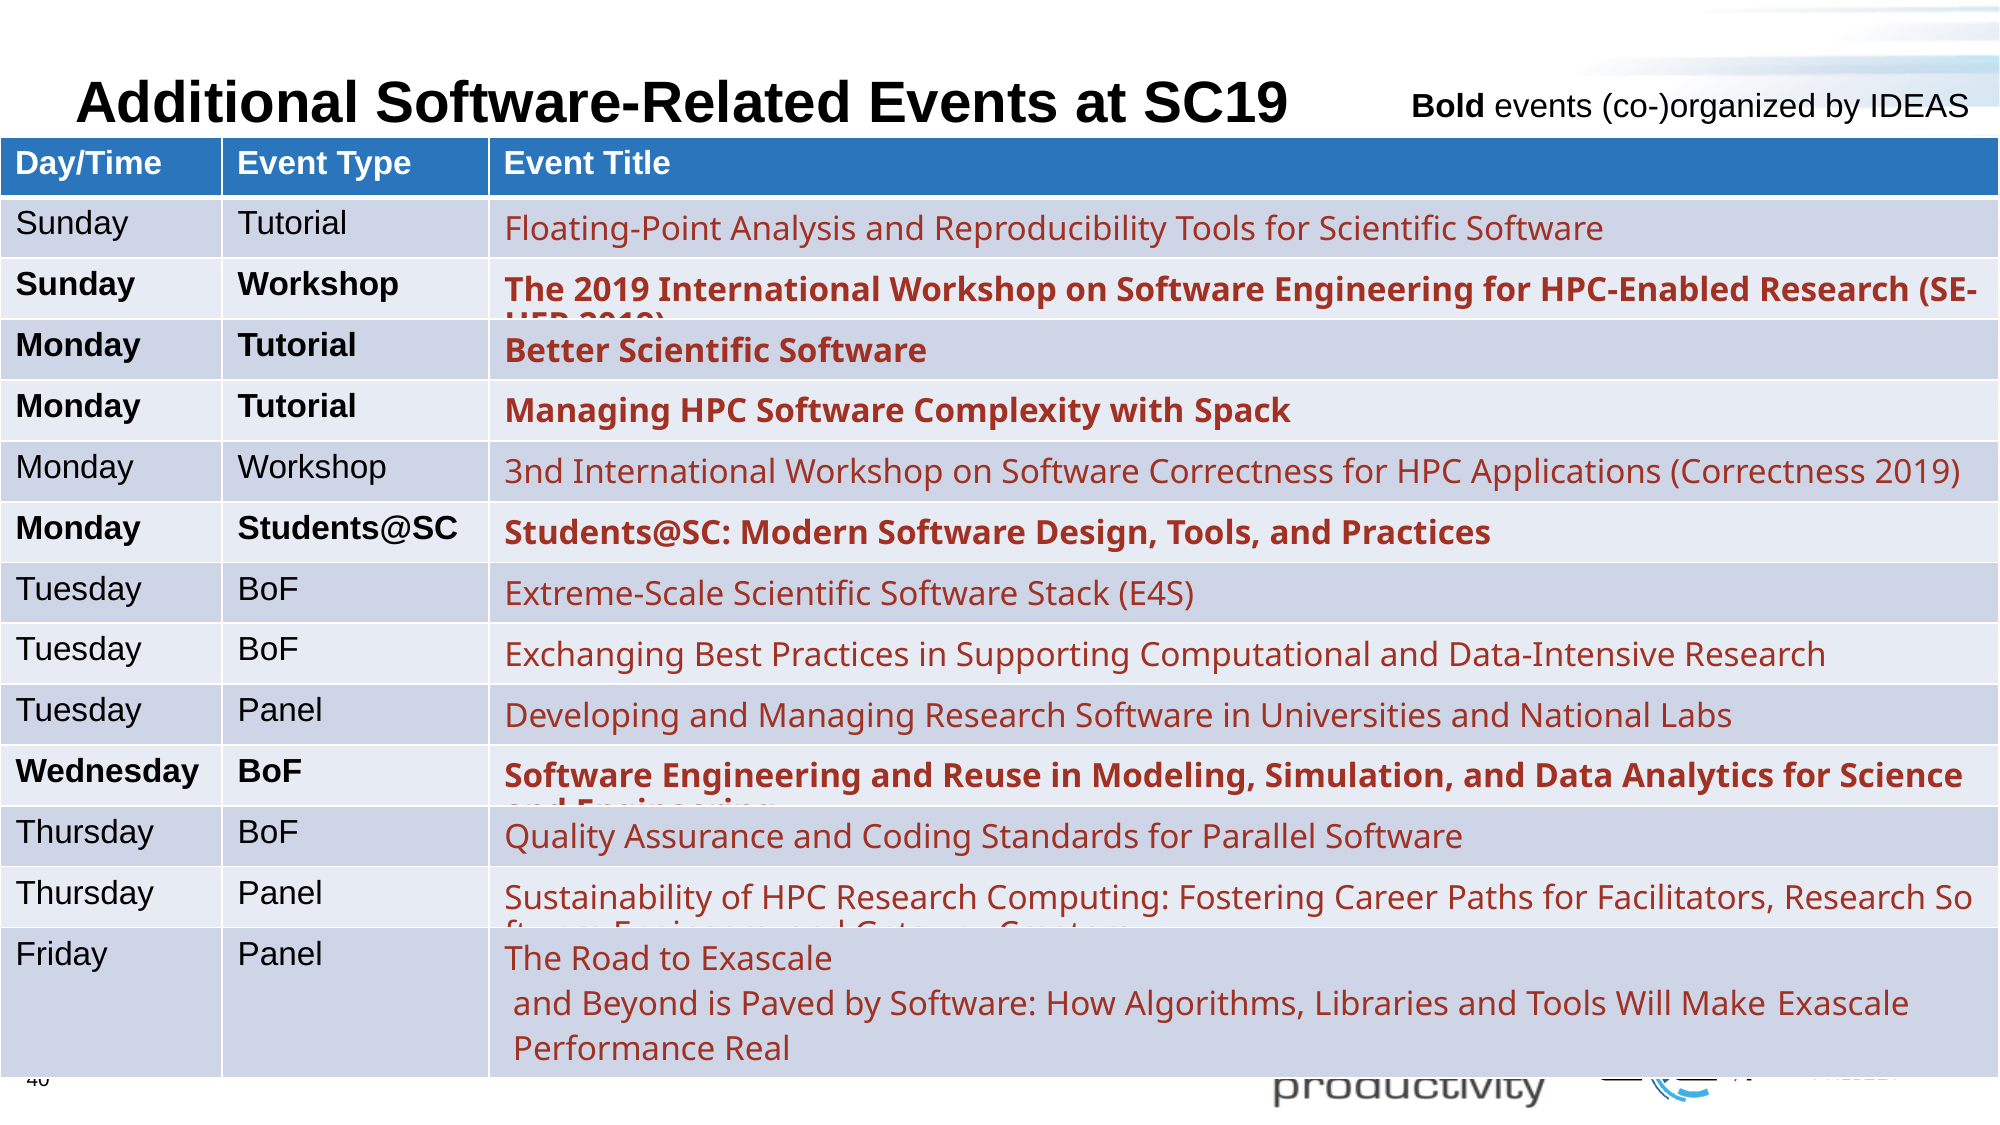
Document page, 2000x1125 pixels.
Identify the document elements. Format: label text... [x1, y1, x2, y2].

table_cell Tuesday [1, 563, 221, 622]
table_cell Monday [1, 442, 221, 501]
table_cell Tutorial [223, 381, 488, 440]
table_cell Software Engineering and Reuse in Modeling, Simulation, and Data Analytics for Science and Engineering [490, 746, 1998, 805]
table_cell Developing and Managing Research Software in Universities and National Labs [490, 685, 1998, 744]
text_box Bold events (co-)organized by IDEAS [1392, 73, 1990, 140]
table_cell 3nd International Workshop on Software Correctness for HPC Applications (Correctness 2019) [490, 442, 1998, 501]
table_cell Workshop [223, 442, 488, 501]
table_cell Monday [1, 320, 221, 379]
table_cell Panel [223, 685, 488, 744]
table_cell Exchanging Best Practices in Supporting Computational and Data-Intensive Research [490, 624, 1998, 683]
table_cell Floating-Point Analysis and Reproducibility Tools for Scientific Software [490, 200, 1998, 257]
table_cell The 2019 International Workshop on Software Engineering for HPC-Enabled Research (SE-HER 2019) [490, 259, 1998, 318]
table_header Event Title [490, 138, 1998, 195]
table_cell Tuesday [1, 685, 221, 744]
table_cell Quality Assurance and Coding Standards for Parallel Software [490, 807, 1998, 866]
table_cell Wednesday [1, 746, 221, 805]
table_cell Monday [1, 503, 221, 562]
table_cell Monday [1, 381, 221, 440]
picture [1597, 1079, 1922, 1102]
table_cell BoF [223, 746, 488, 805]
table_cell Sustainability of HPC Research Computing: Fostering Career Paths for Facilitators, Research Software Engineers, and Gateway Creators [490, 867, 1998, 927]
table_cell Panel [223, 928, 488, 1077]
title Additional Software-Related Events at SC19 [59, 67, 1926, 136]
table_header Event Type [223, 138, 488, 195]
table_header Day/Time [1, 138, 221, 195]
table_cell Better Scientific Software [490, 320, 1998, 379]
picture [1531, 0, 2000, 136]
picture [1257, 1079, 1560, 1115]
table_cell Friday [1, 928, 221, 1077]
table_cell Tutorial [223, 200, 488, 257]
table_cell BoF [223, 563, 488, 622]
table_cell Thursday [1, 807, 221, 866]
table_cell BoF [223, 807, 488, 866]
table_cell Workshop [223, 259, 488, 318]
table_cell Sunday [1, 259, 221, 318]
table_cell Managing HPC Software Complexity with Spack [490, 381, 1998, 440]
table_cell Panel [223, 867, 488, 927]
table_cell Extreme-Scale Scientific Software Stack (E4S) [490, 563, 1998, 622]
table_cell Sunday [1, 200, 221, 257]
table_cell The Road to Exascale and Beyond is Paved by Software: How Algorithms, Libraries and Tools Will Make Exascale Performance Real [490, 928, 1998, 1077]
table_cell Students@SC [223, 503, 488, 562]
table_cell BoF [223, 624, 488, 683]
table_cell Students@SC: Modern Software Design, Tools, and Practices [490, 503, 1998, 562]
table_cell Thursday [1, 867, 221, 927]
table_cell Tuesday [1, 624, 221, 683]
table_cell Tutorial [223, 320, 488, 379]
